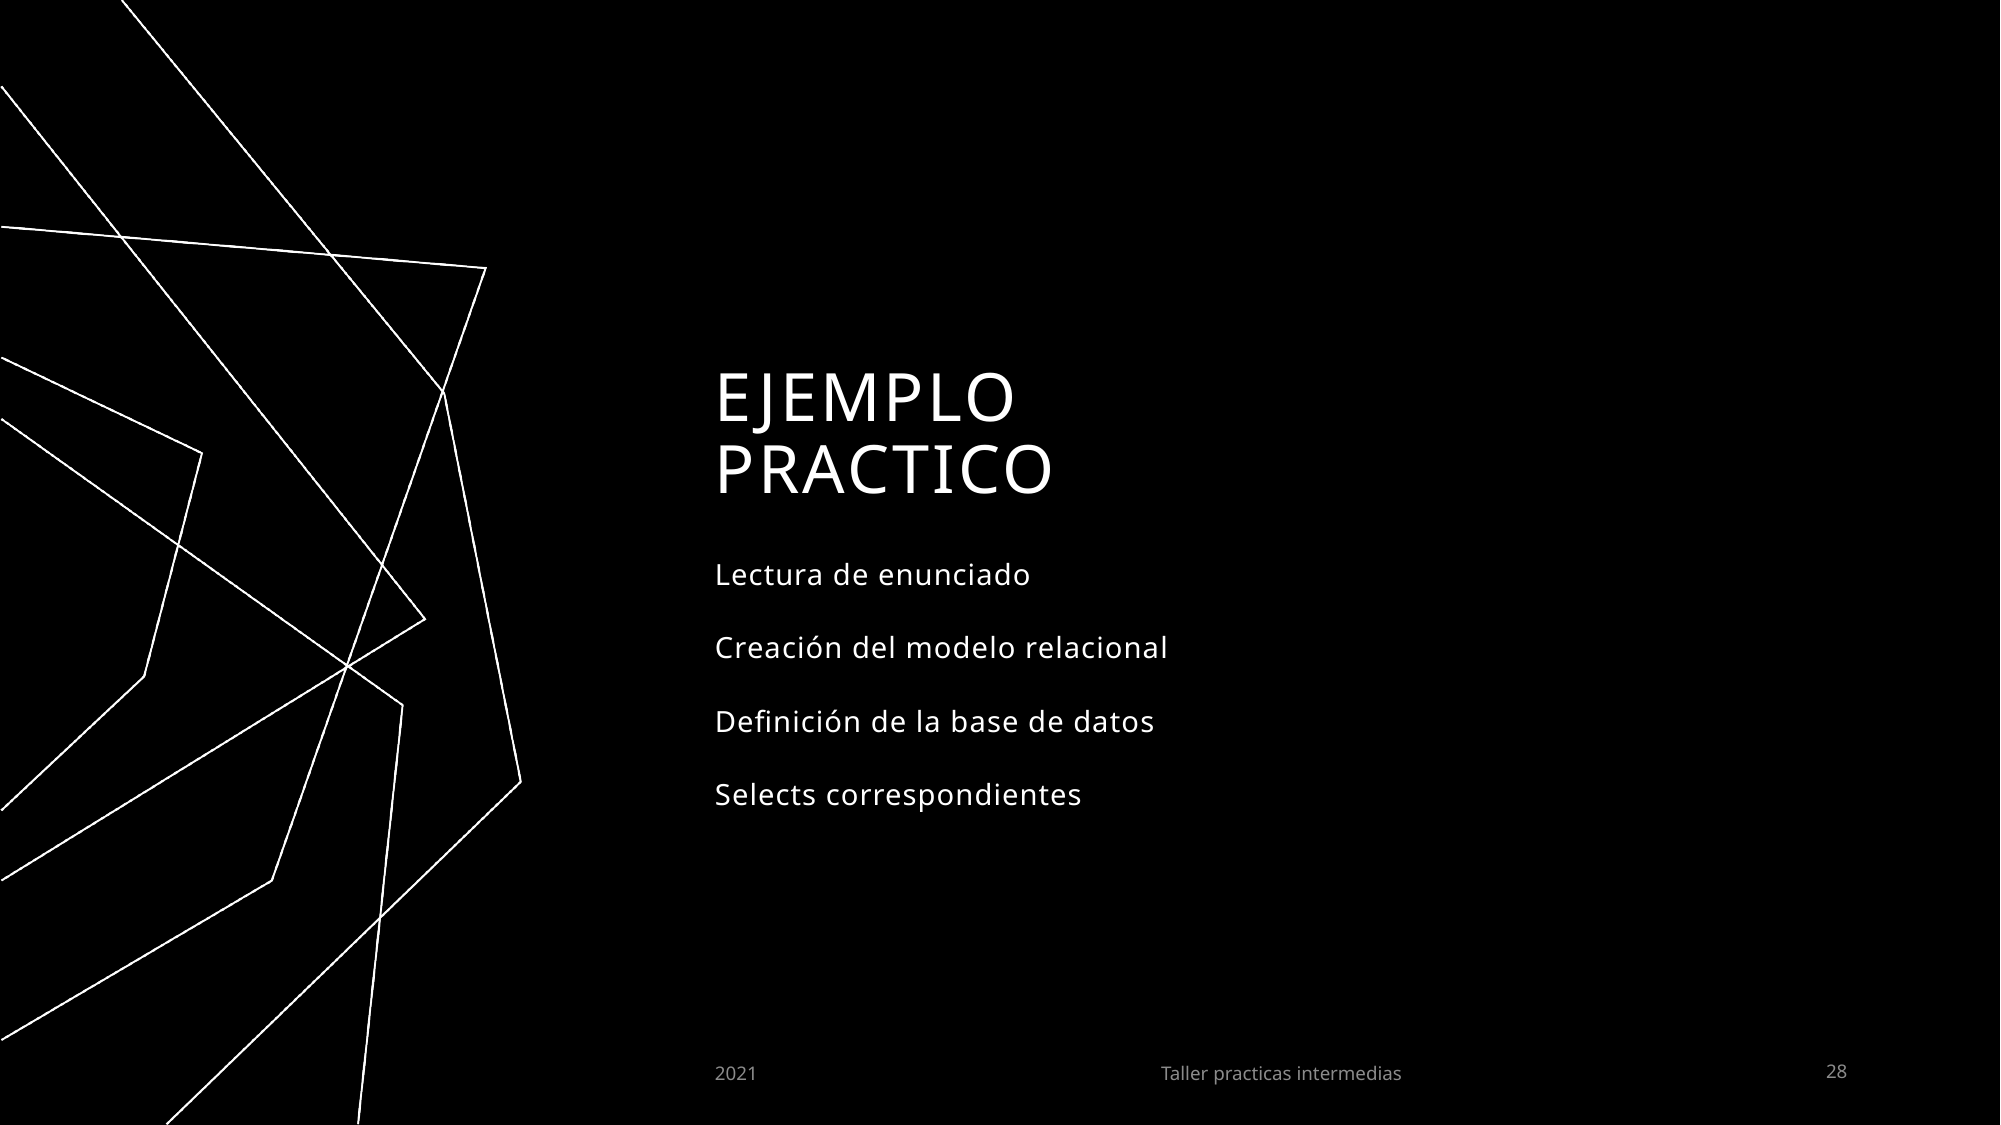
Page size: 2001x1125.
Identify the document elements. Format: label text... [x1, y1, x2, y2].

footer Taller practicas intermedias [1062, 1042, 1500, 1103]
subtitle Lectura de enunciado Creación del modelo relacional Definición de la base de datos Selects correspondientes [699, 531, 1386, 860]
title EJEMPLO PRACTICO [699, 265, 1386, 516]
picture [0, 0, 522, 1125]
slide_number 28 [1571, 1042, 1863, 1103]
slide_number 2021 [699, 1042, 992, 1103]
